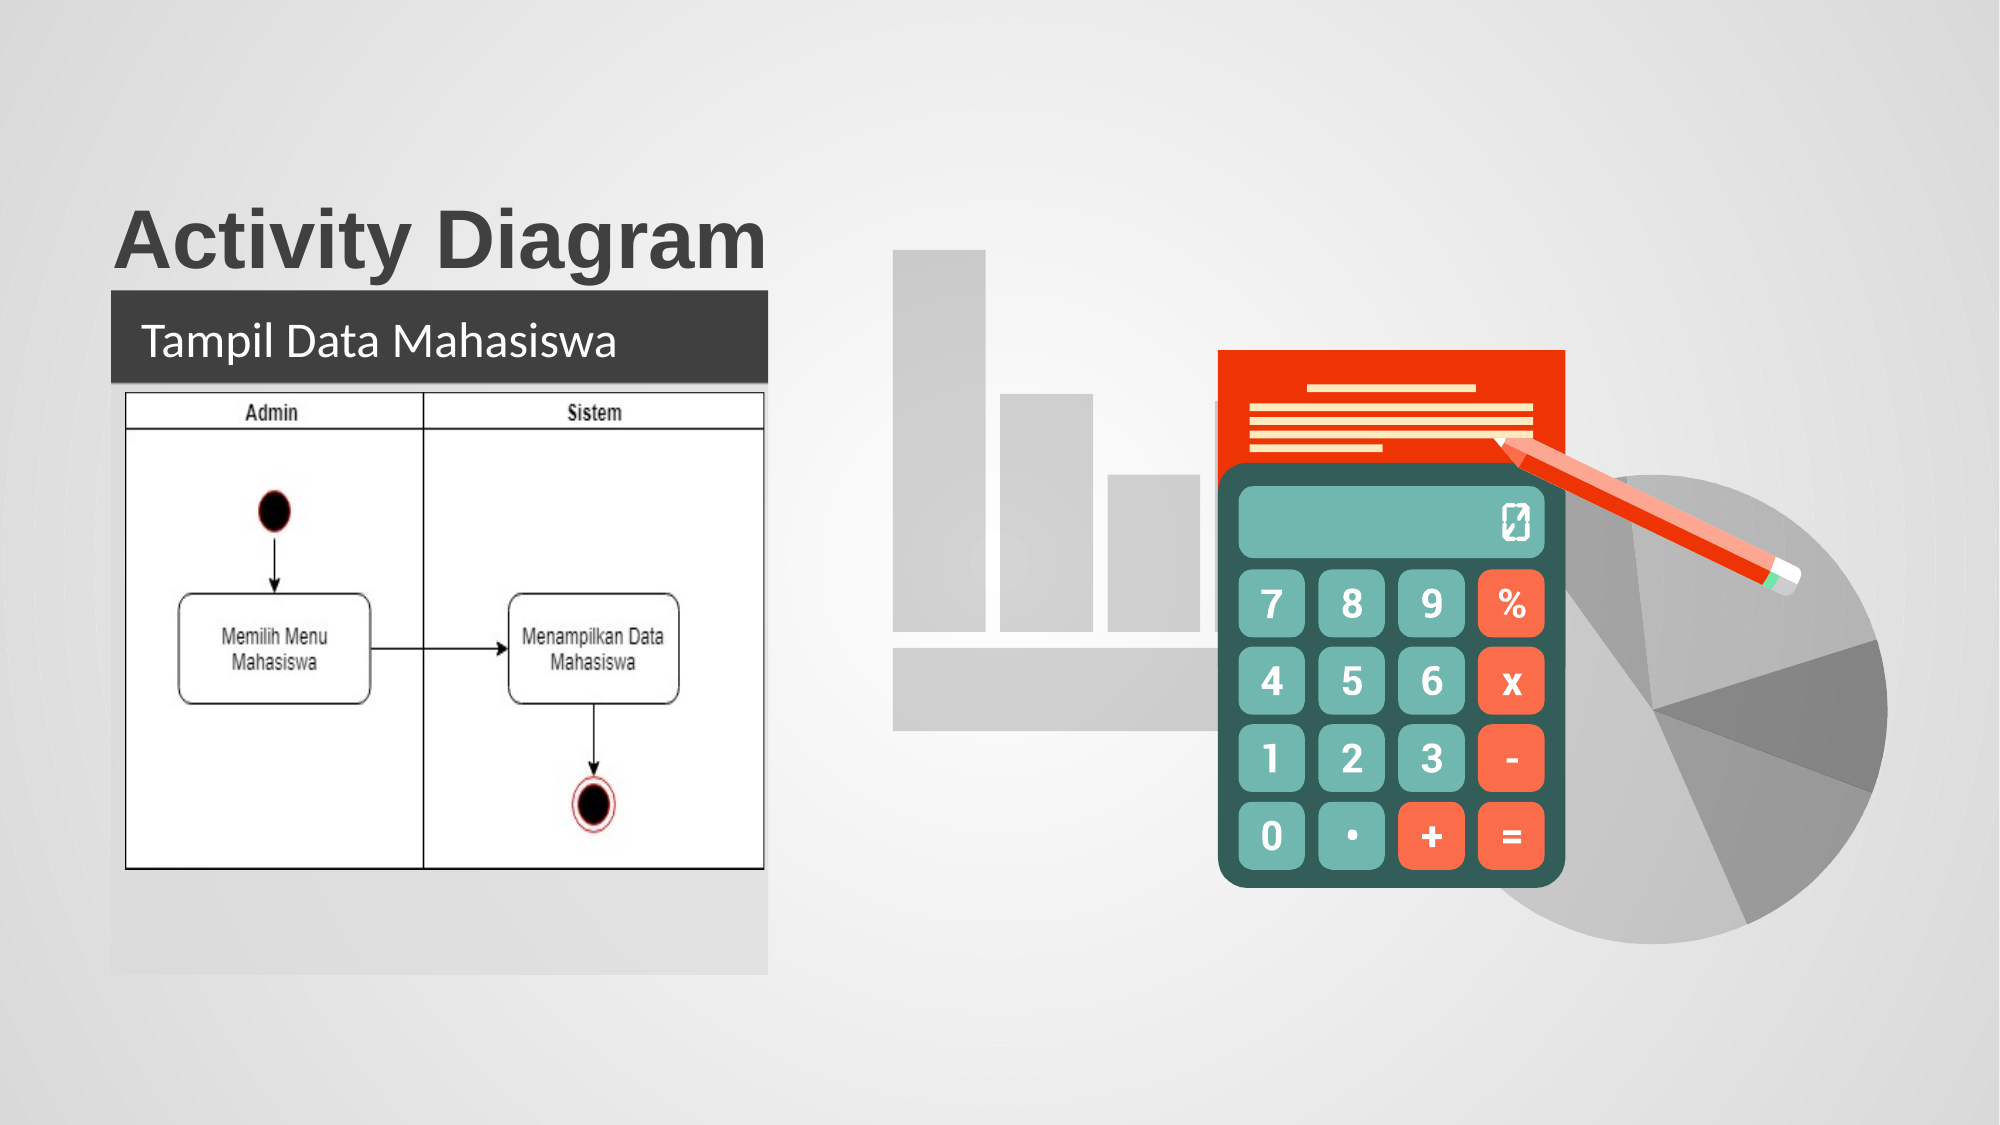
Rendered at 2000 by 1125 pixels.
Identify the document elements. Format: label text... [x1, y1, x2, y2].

text_box Tampil Data Mahasiswa [109, 288, 770, 381]
text_box Activity Diagram [112, 174, 800, 300]
picture [124, 391, 765, 870]
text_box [892, 249, 1888, 945]
text_box [109, 381, 770, 977]
